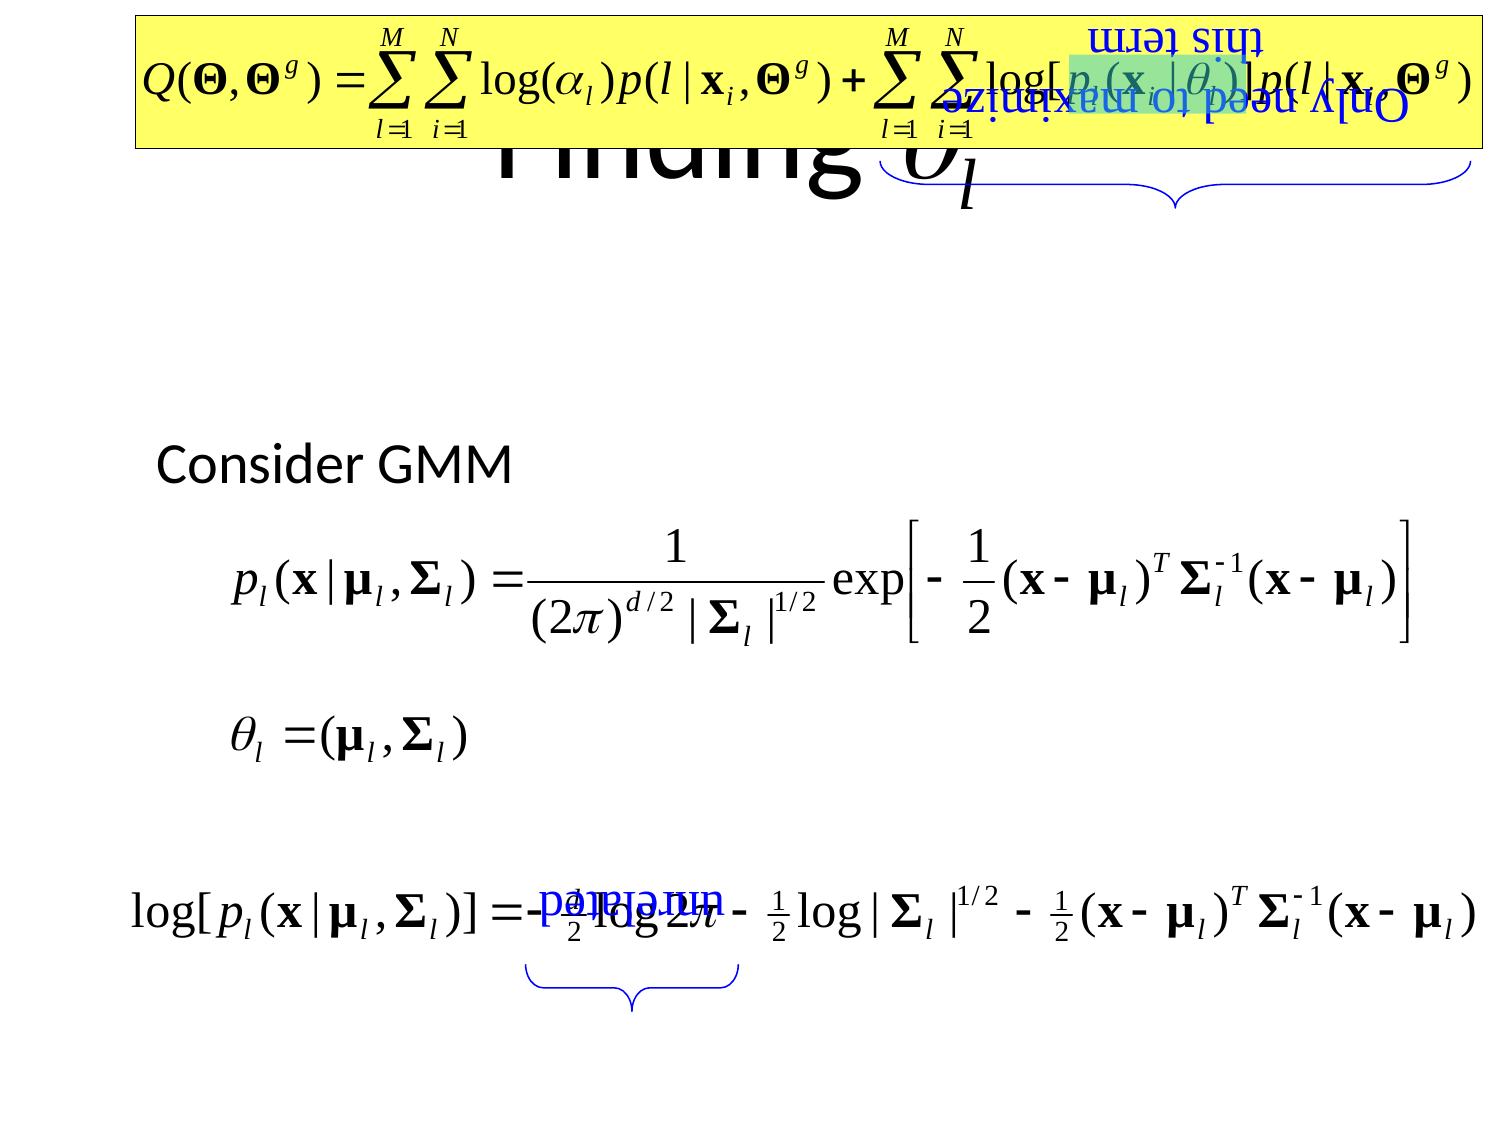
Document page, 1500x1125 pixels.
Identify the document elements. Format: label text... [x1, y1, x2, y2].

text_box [135, 15, 1483, 150]
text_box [219, 510, 1429, 658]
text_box Only need to maximize this term [880, 160, 1471, 208]
text_box unrelated [525, 964, 739, 1012]
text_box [222, 699, 479, 776]
text_box Consider GMM [141, 418, 530, 503]
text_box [123, 872, 1484, 953]
title Finding l [75, 45, 1425, 233]
